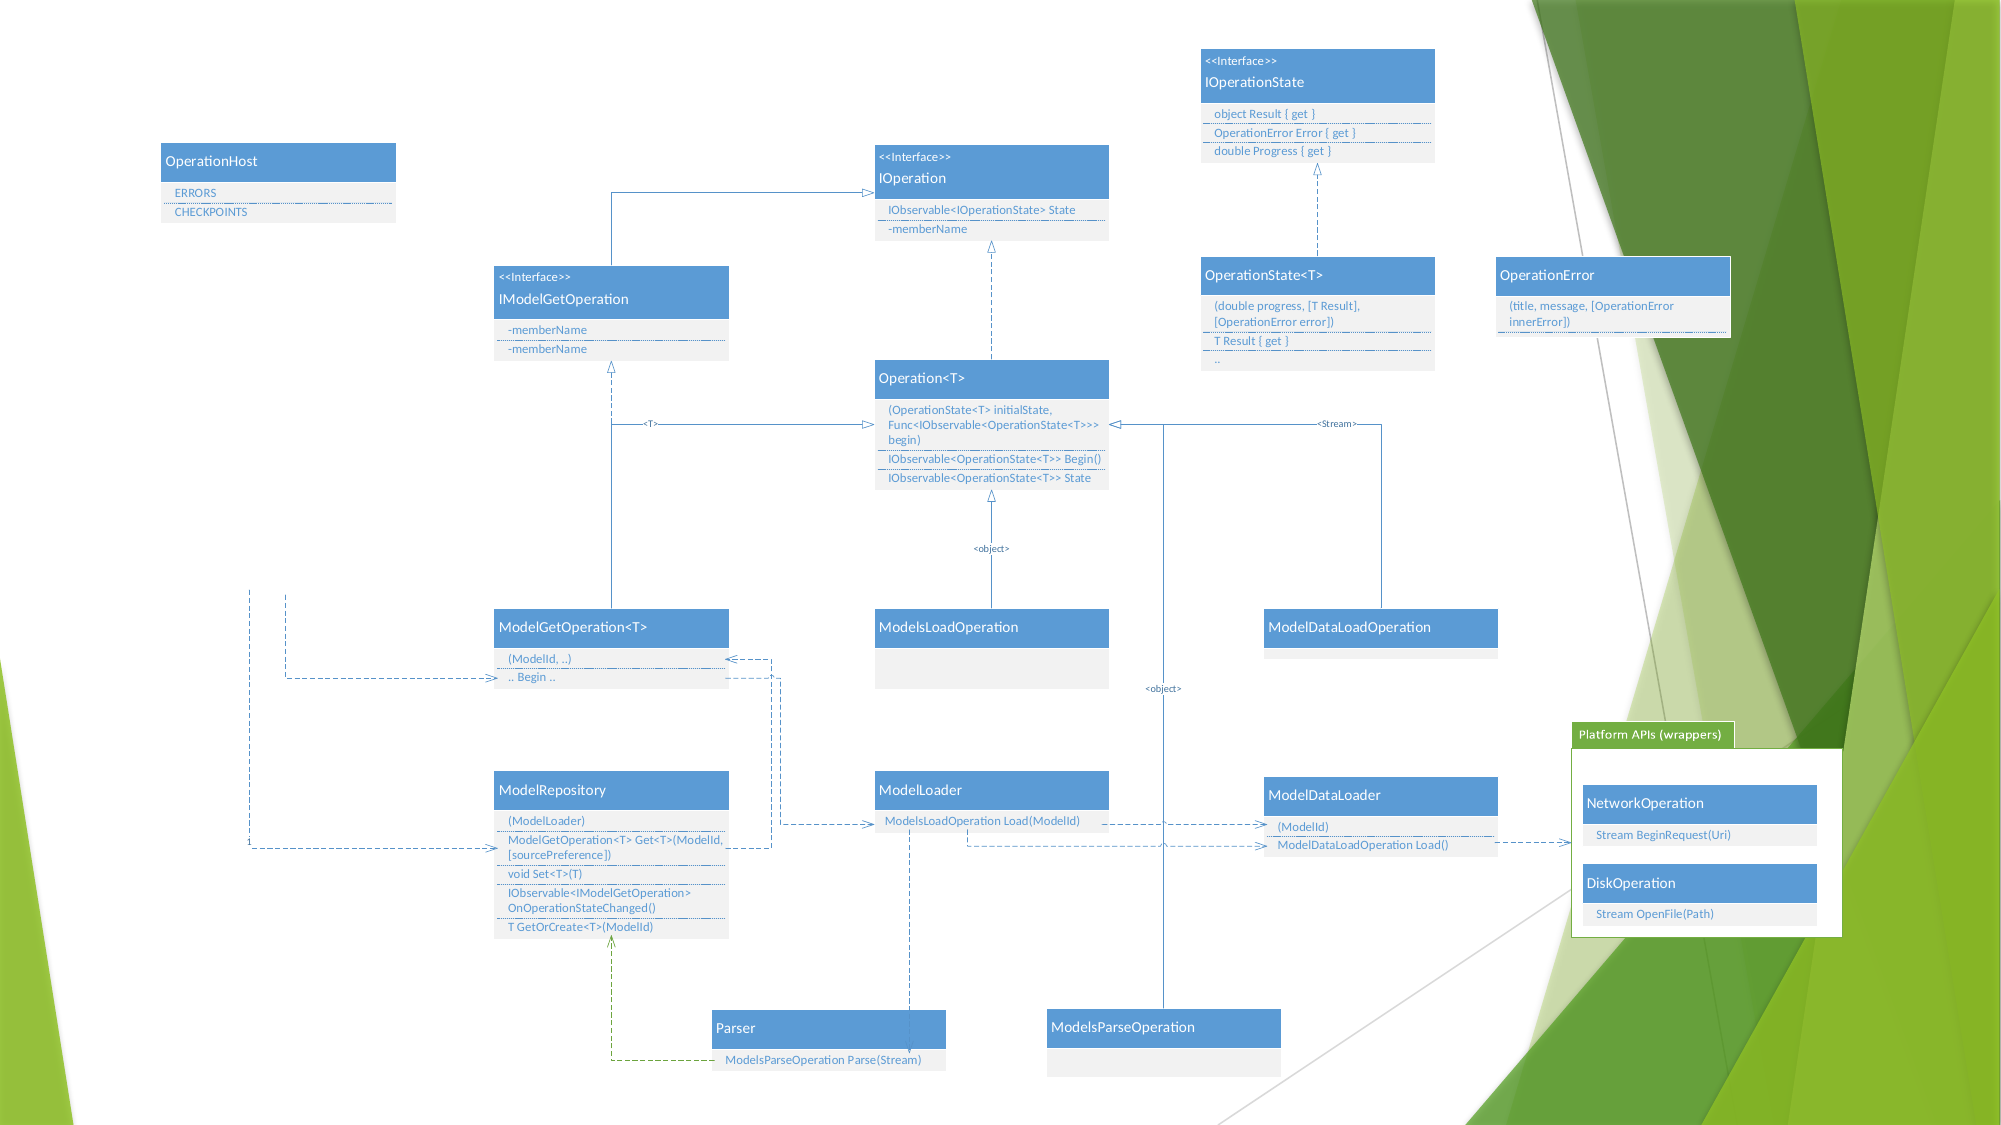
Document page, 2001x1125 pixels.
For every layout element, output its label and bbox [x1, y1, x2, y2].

picture [155, 46, 1844, 1079]
